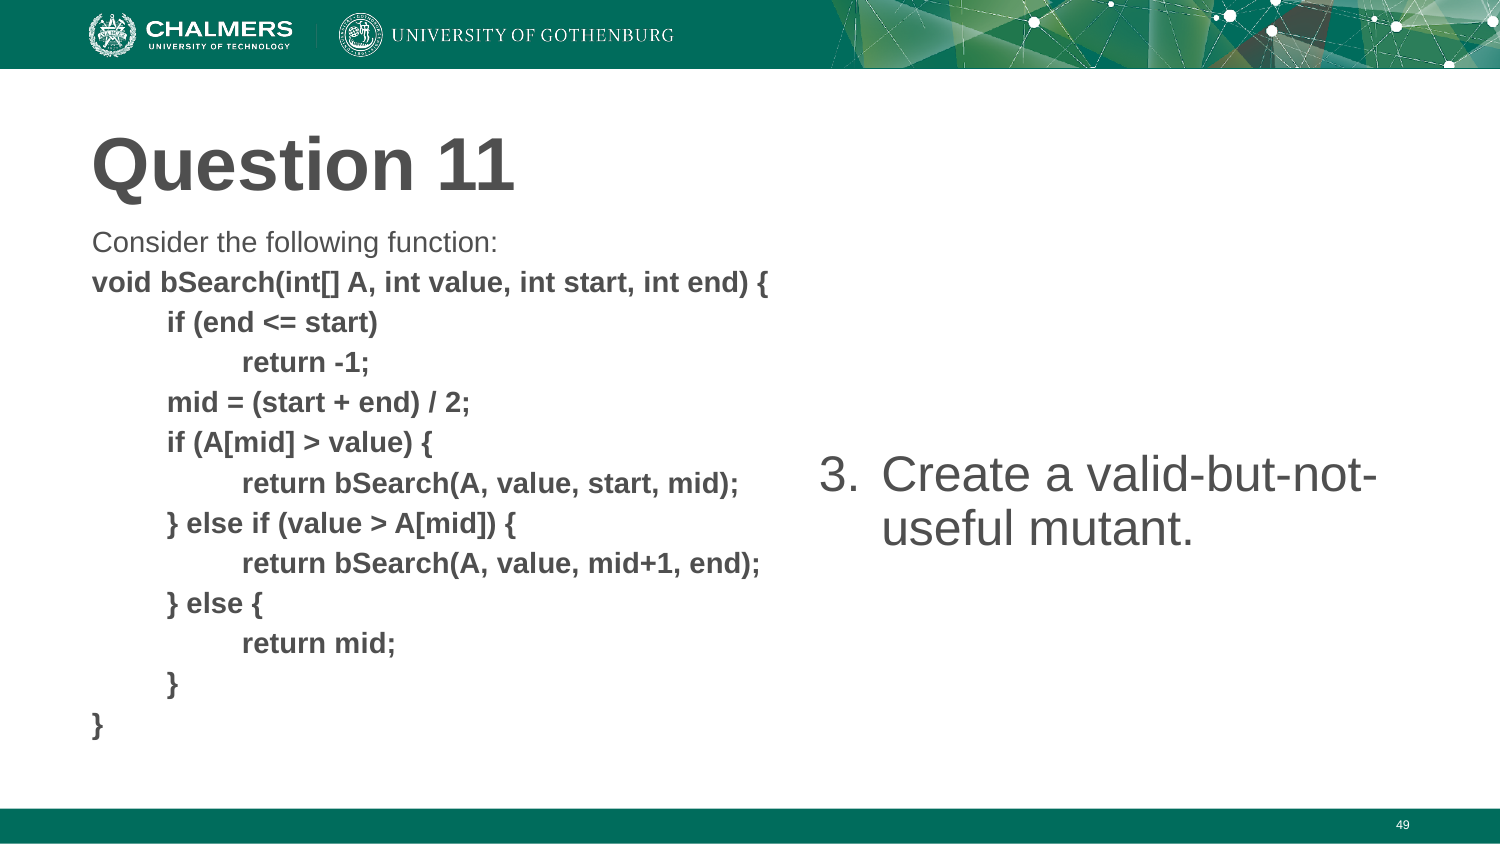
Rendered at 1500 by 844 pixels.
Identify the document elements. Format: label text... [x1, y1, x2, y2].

list Create a valid-but-not-useful mutant. [791, 196, 1425, 808]
picture [759, 0, 1500, 68]
list Consider the following function: void bSearch(int[] A, int value, int start, int end) { if (end <= start) return -1; mid = (start + end) / 2; if (A[mid] > value) { return bSearch(A, value, start, mid); } else if (value > A[mid]) { return bSearch(A, value, mid+1, end); } else { return mid; } } [76, 210, 785, 782]
picture [64, 0, 696, 85]
title Question 11 [76, 100, 1425, 211]
slide_number ‹#› [1074, 809, 1425, 844]
